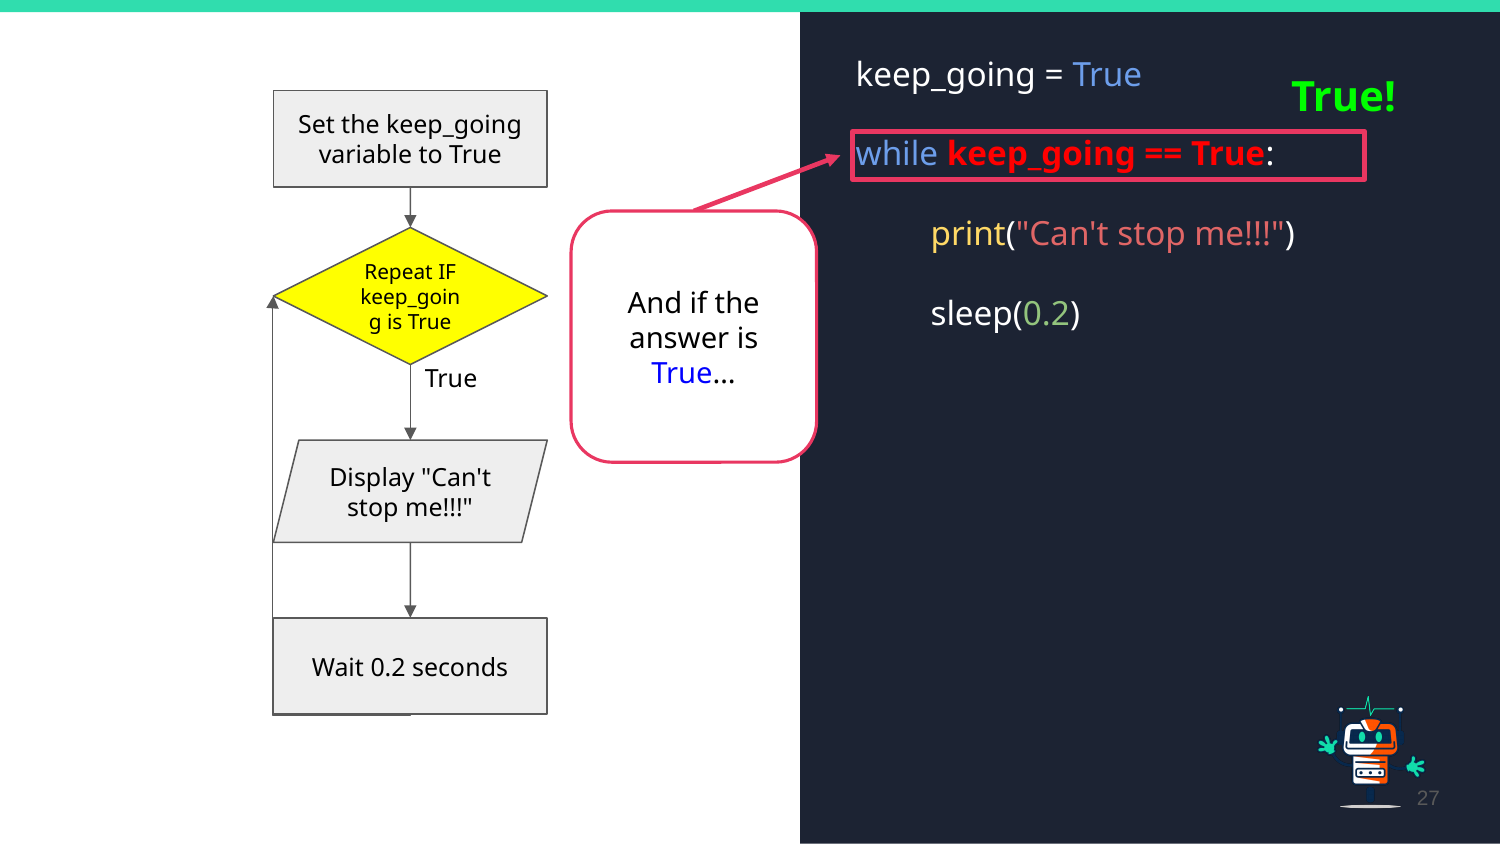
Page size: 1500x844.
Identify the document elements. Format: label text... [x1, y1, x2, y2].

text_box [852, 131, 1365, 180]
slide_number 27 [1364, 764, 1455, 830]
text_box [693, 154, 841, 212]
text_box And if the answer is True… [571, 210, 817, 463]
text_box keep_going = True while keep_going == True: print("Can't stop me!!!") sleep(0.2) [840, 37, 1455, 765]
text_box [273, 90, 548, 715]
text_box [800, 12, 1500, 844]
text_box True! [1239, 55, 1448, 139]
picture [1309, 687, 1435, 812]
